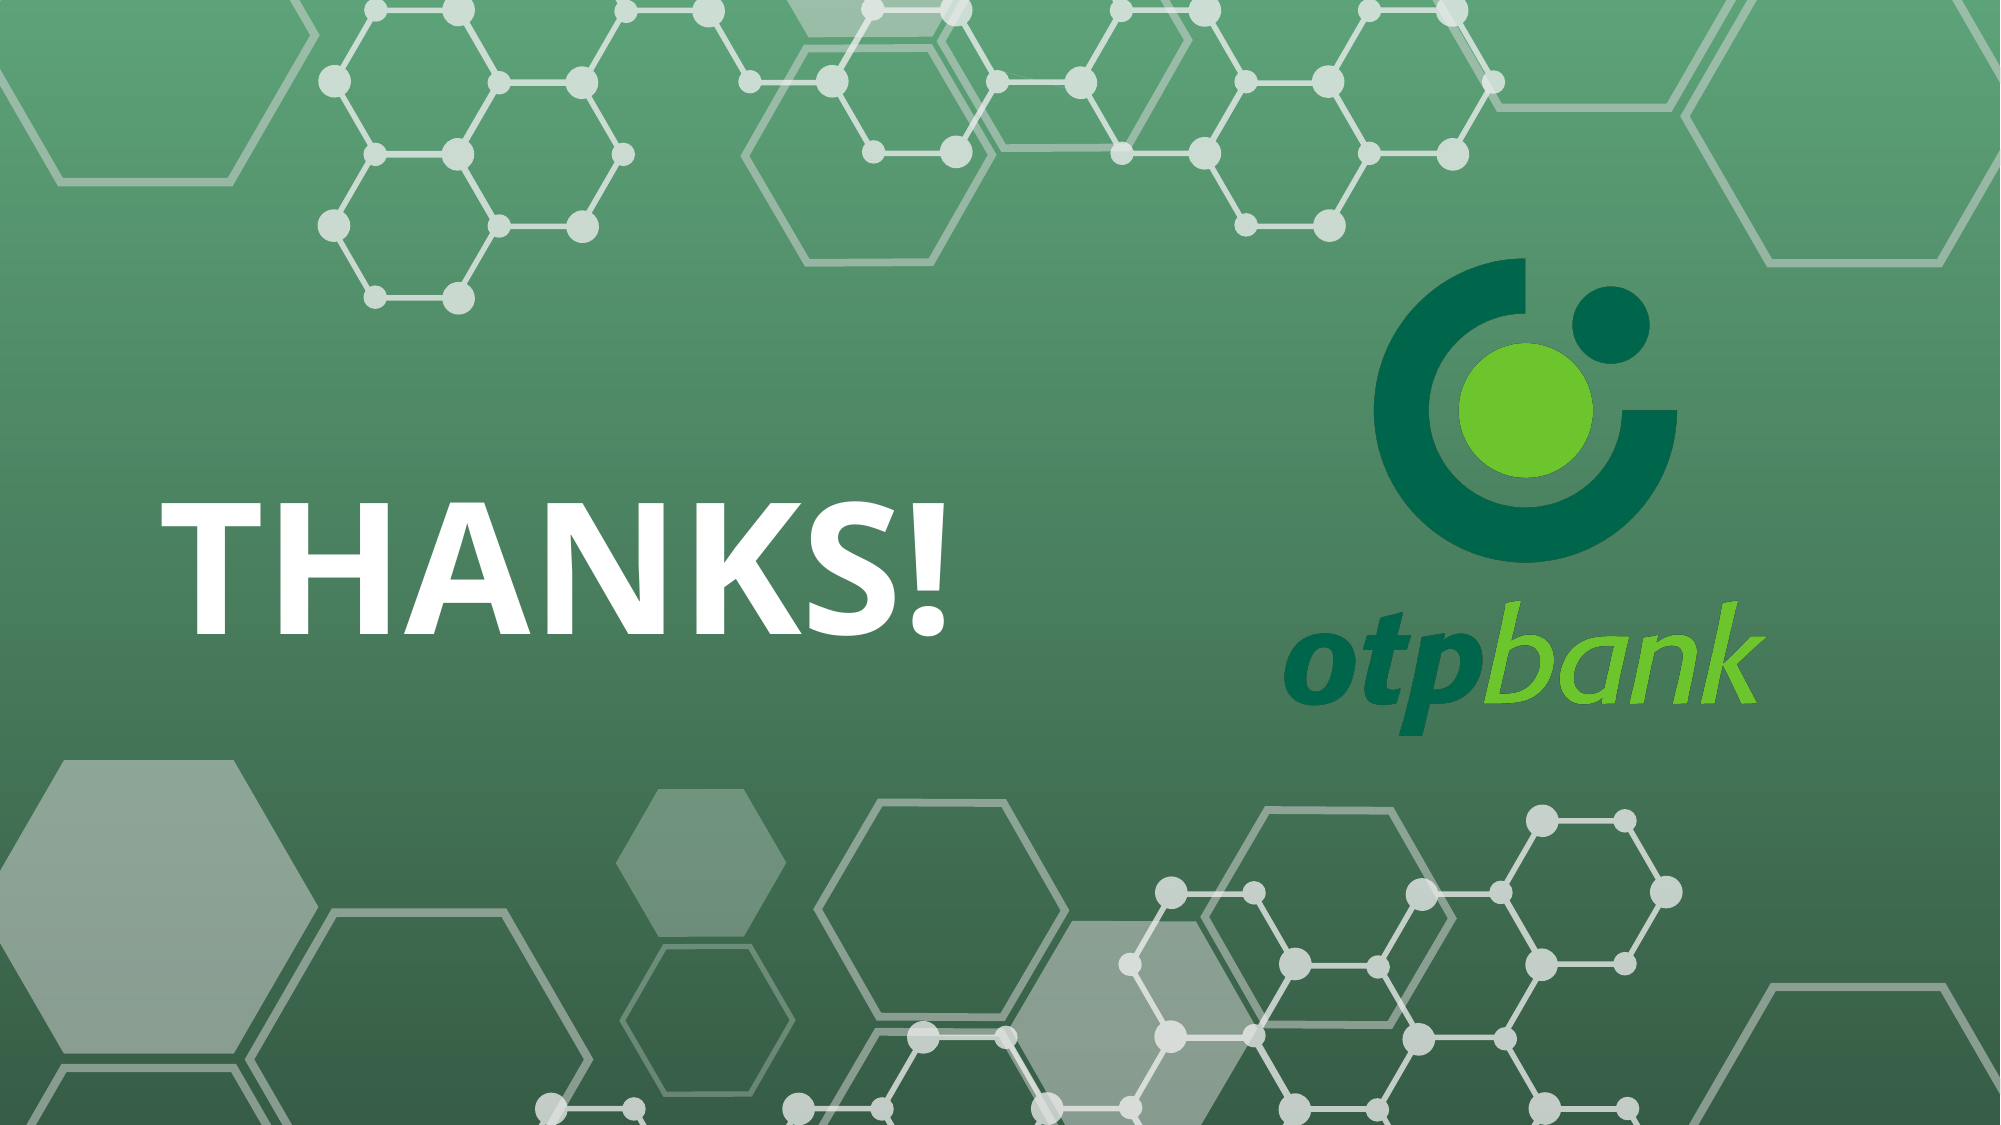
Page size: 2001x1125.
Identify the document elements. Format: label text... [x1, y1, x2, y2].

picture [1264, 239, 1786, 755]
text_box THANKS! [143, 443, 971, 679]
